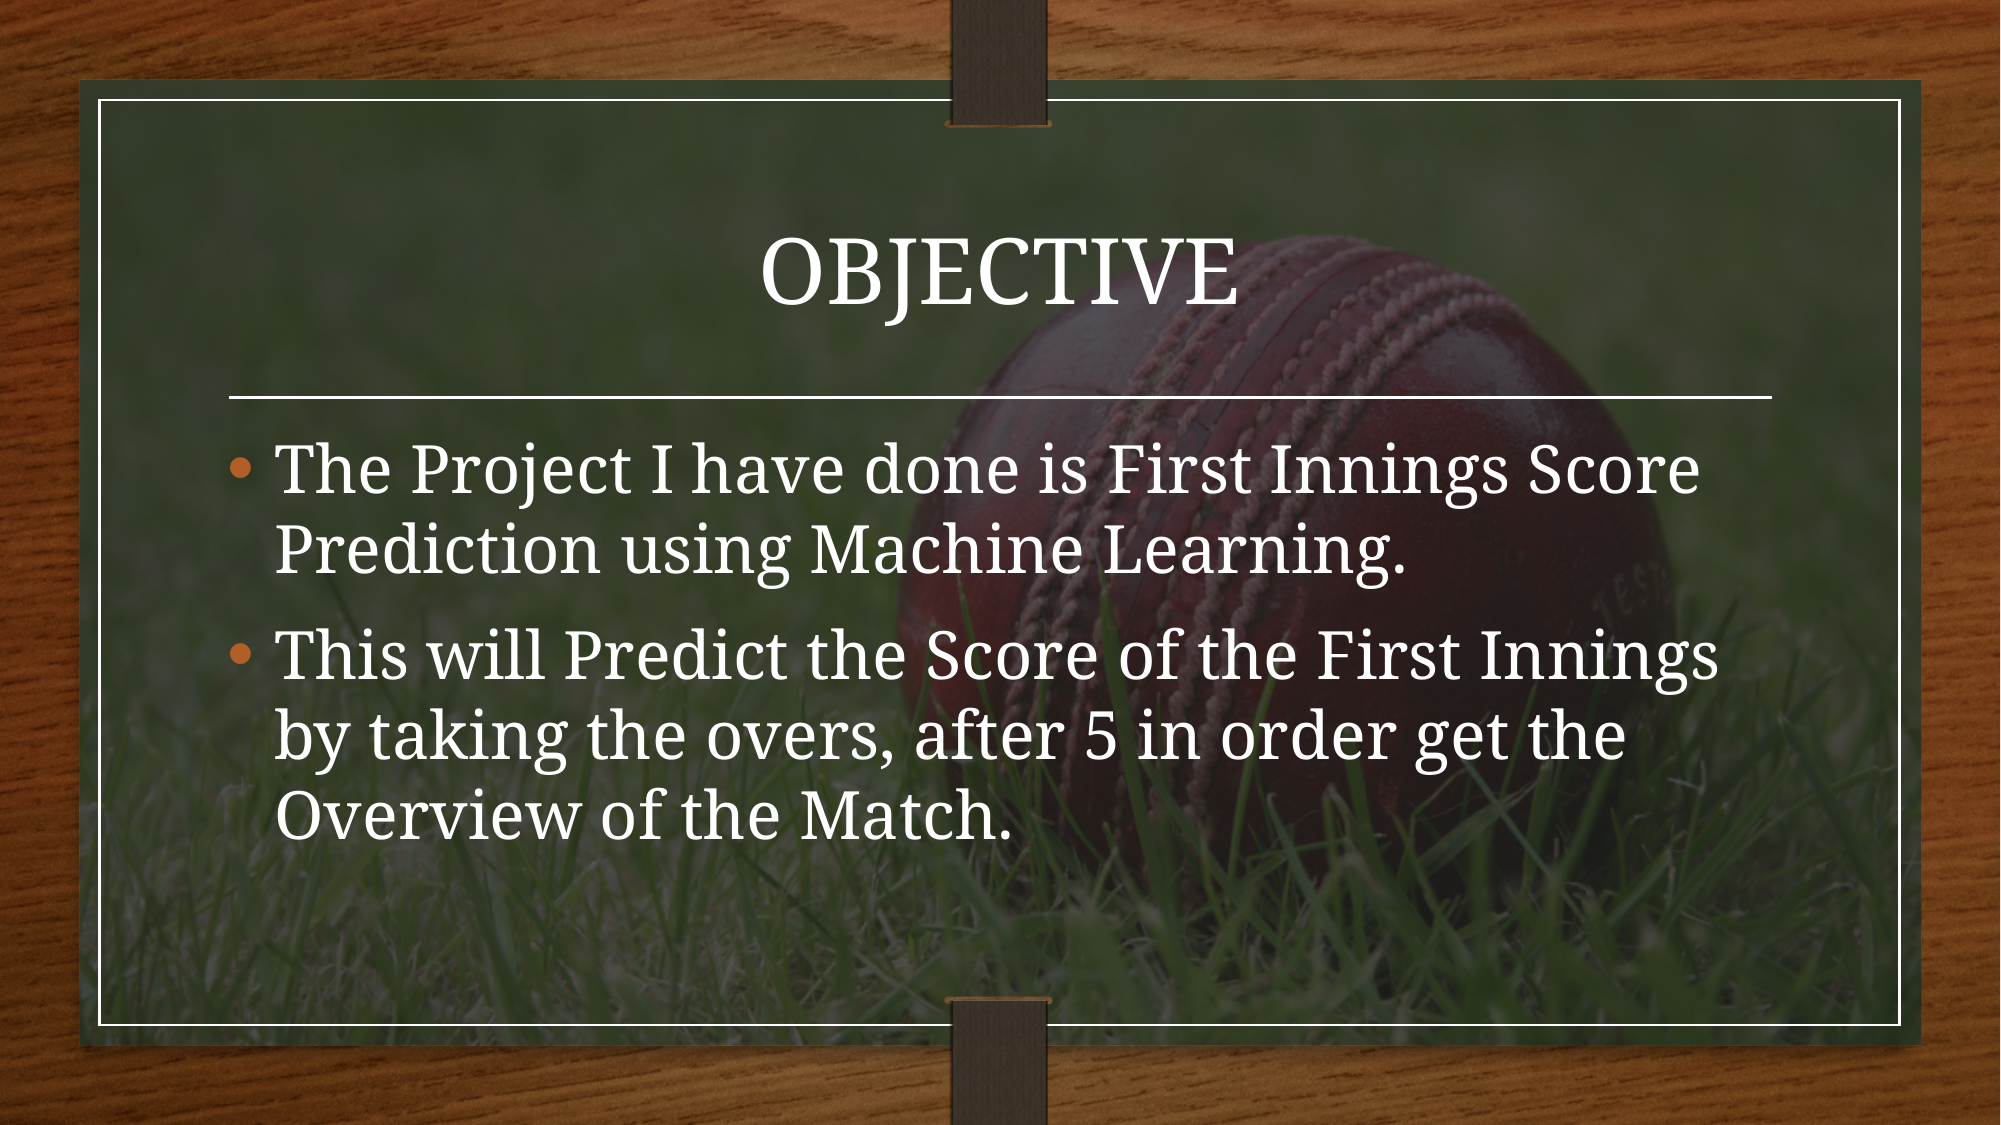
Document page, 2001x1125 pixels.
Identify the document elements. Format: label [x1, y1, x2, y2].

text_box [1053, 0, 2000, 1125]
picture [79, 79, 944, 1046]
picture [1053, 79, 1922, 1046]
text_box [0, 0, 944, 1125]
text_box [944, 0, 1053, 1125]
